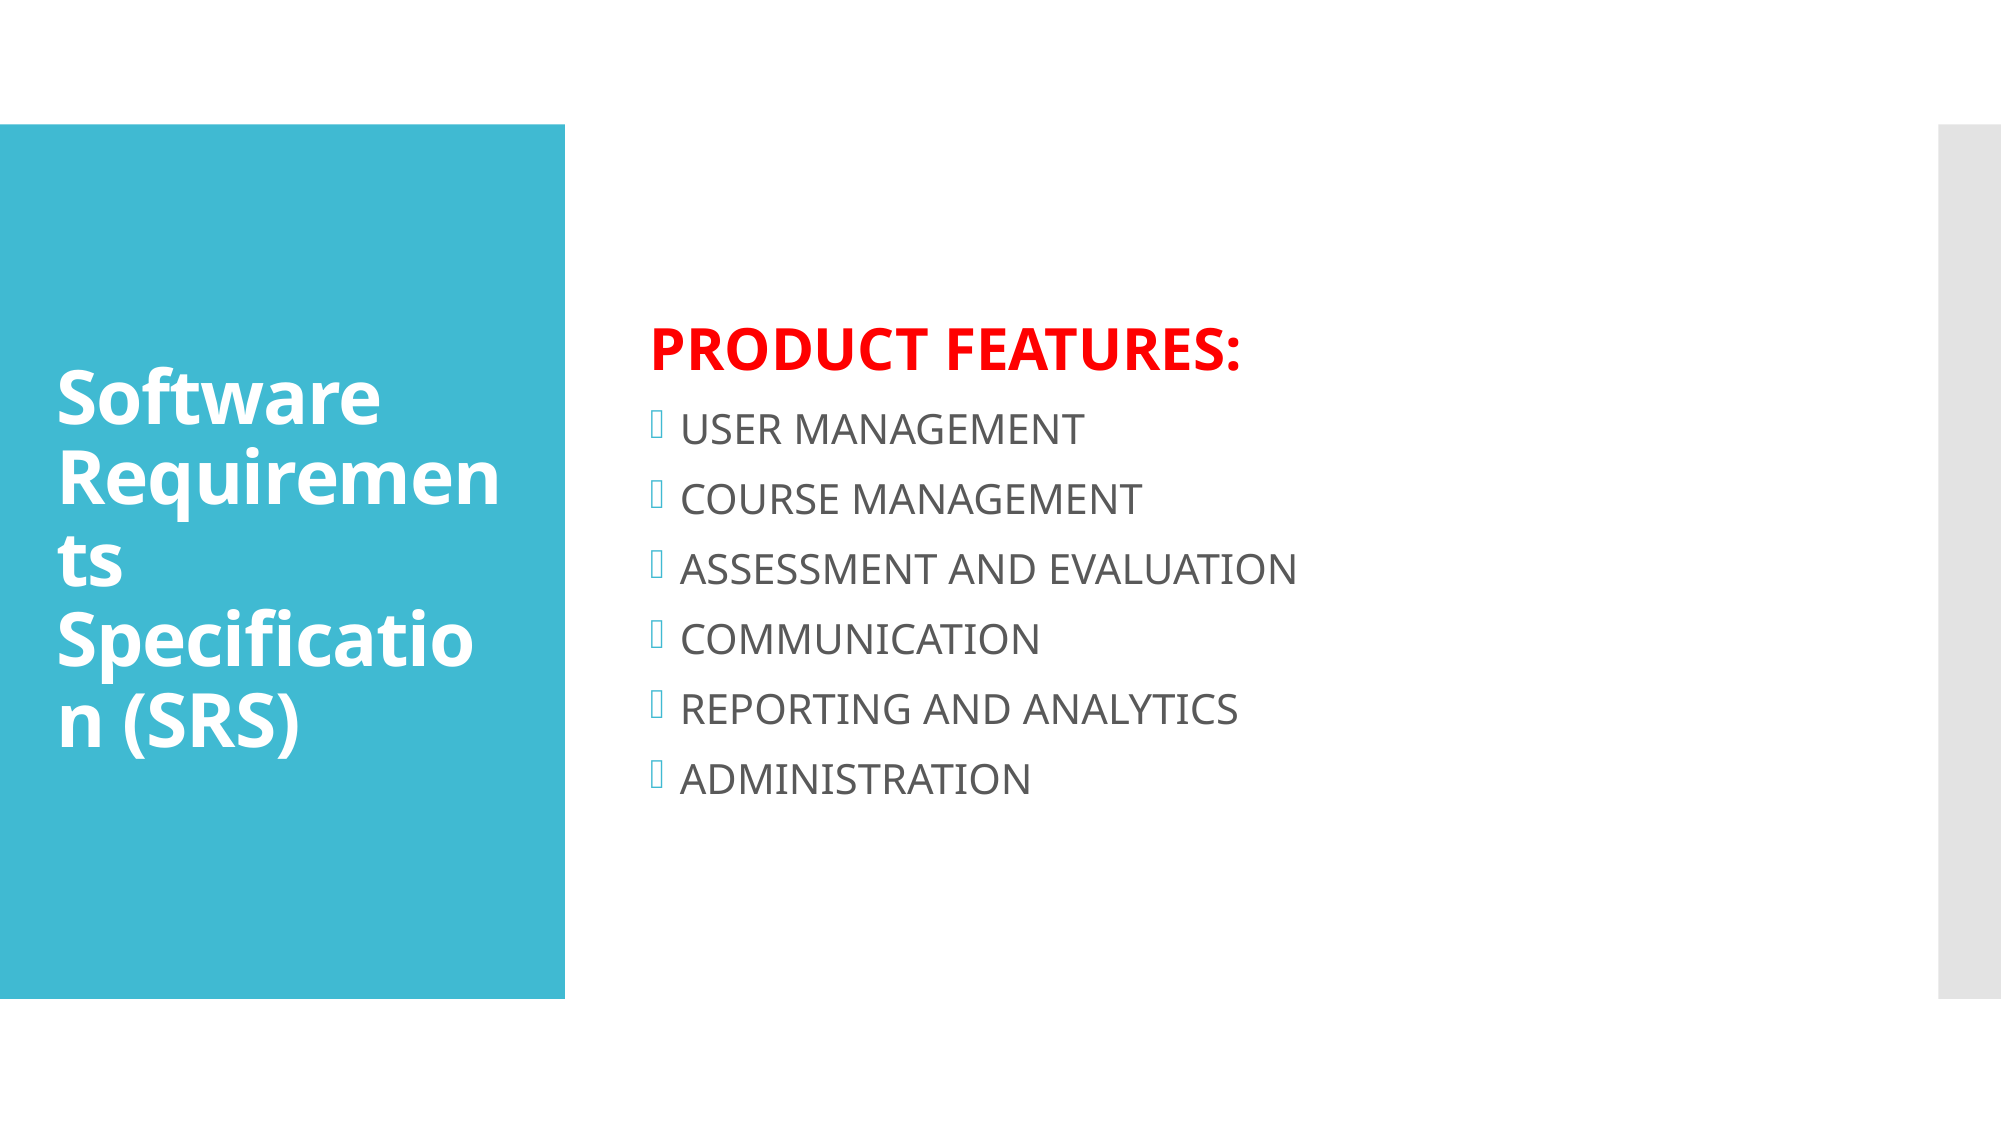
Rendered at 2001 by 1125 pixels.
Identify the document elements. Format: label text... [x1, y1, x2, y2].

list PRODUCT FEATURES: USER MANAGEMENT COURSE MANAGEMENT ASSESSMENT AND EVALUATION COMMUNICATION REPORTING AND ANALYTICS ADMINISTRATION [634, 141, 1835, 982]
title Software Requirements Specification (SRS) [41, 184, 525, 940]
